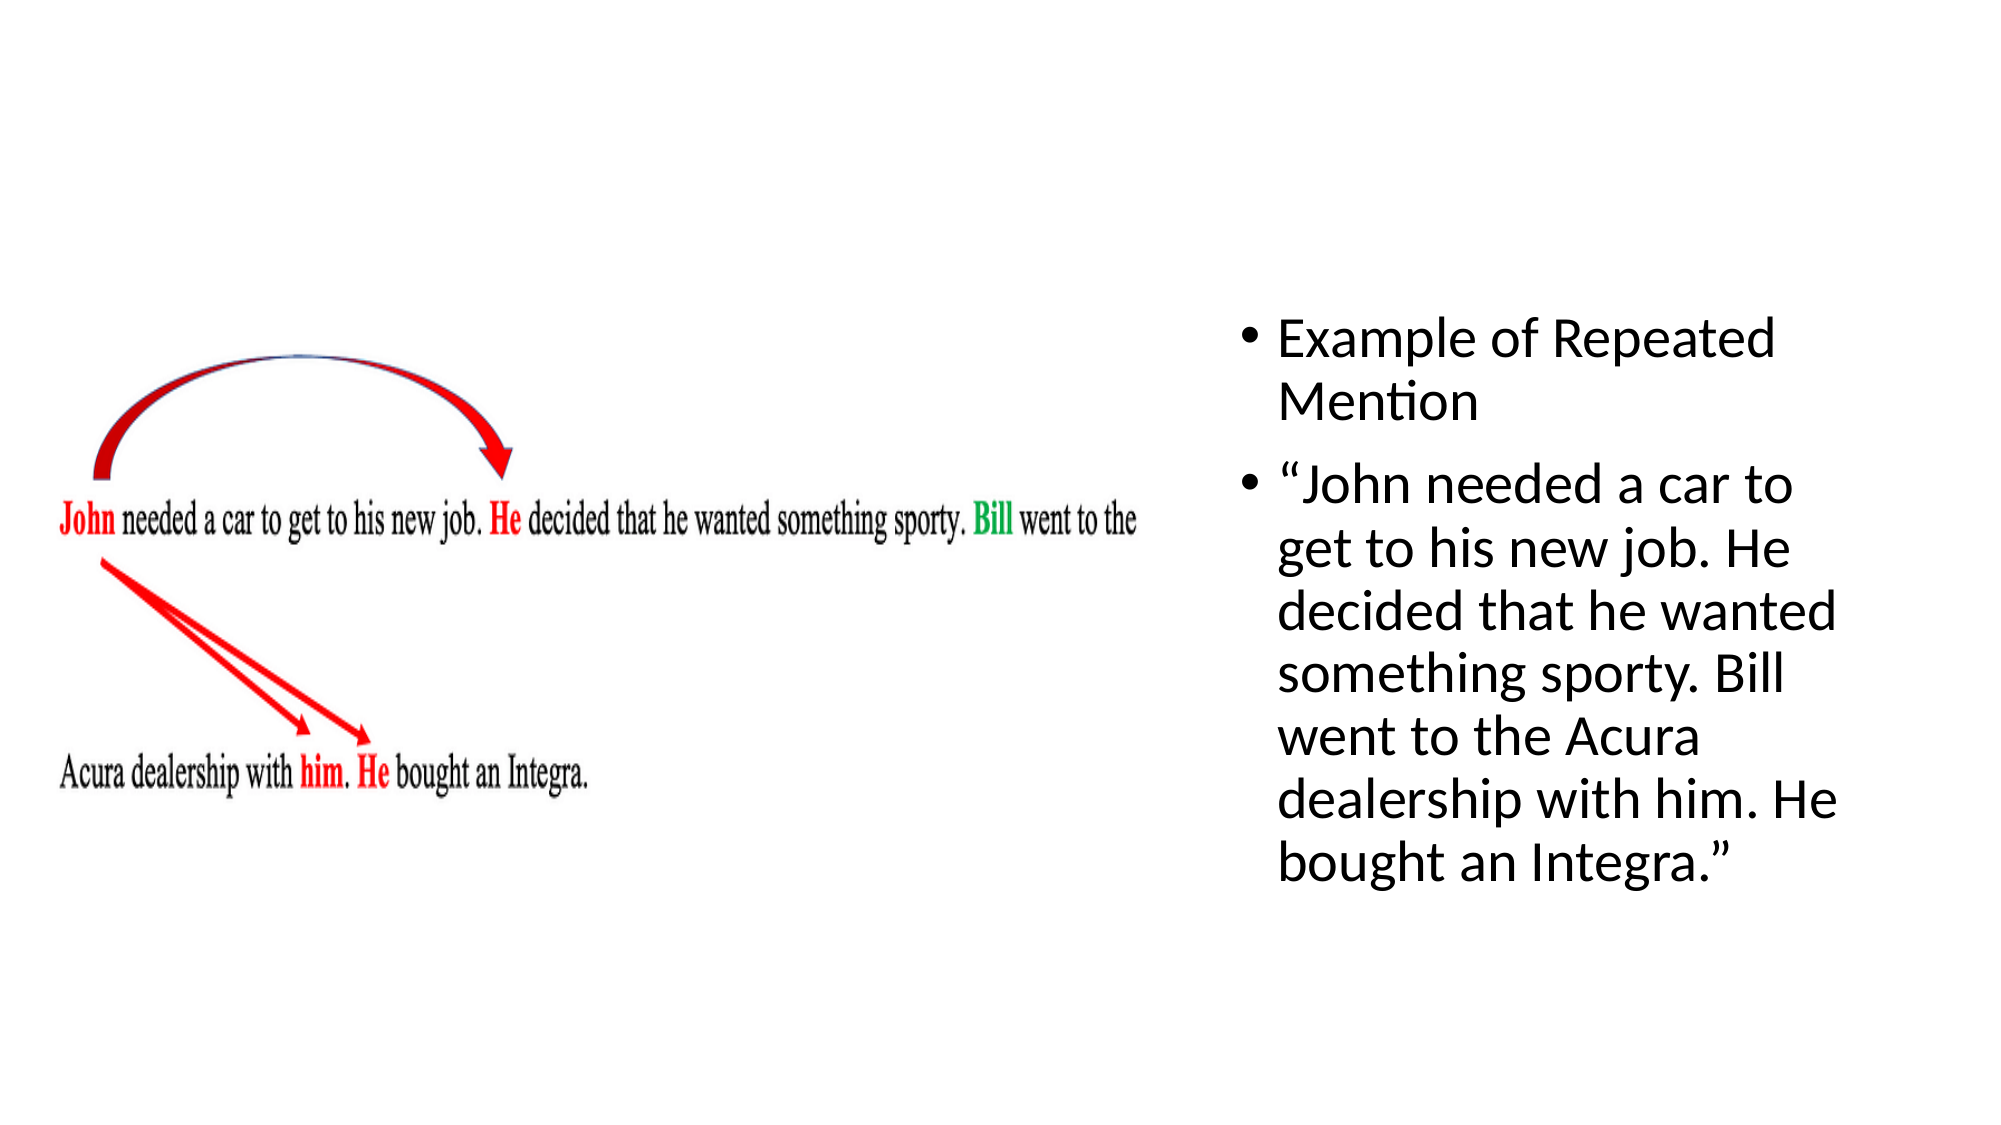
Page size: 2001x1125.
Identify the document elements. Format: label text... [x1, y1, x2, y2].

list Example of Repeated Mention “John needed a car to get to his new job. He decided that he wanted something sporty. Bill went to the Acura dealership with him. He bought an Integra.” [1224, 299, 1863, 1014]
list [39, 328, 1182, 855]
